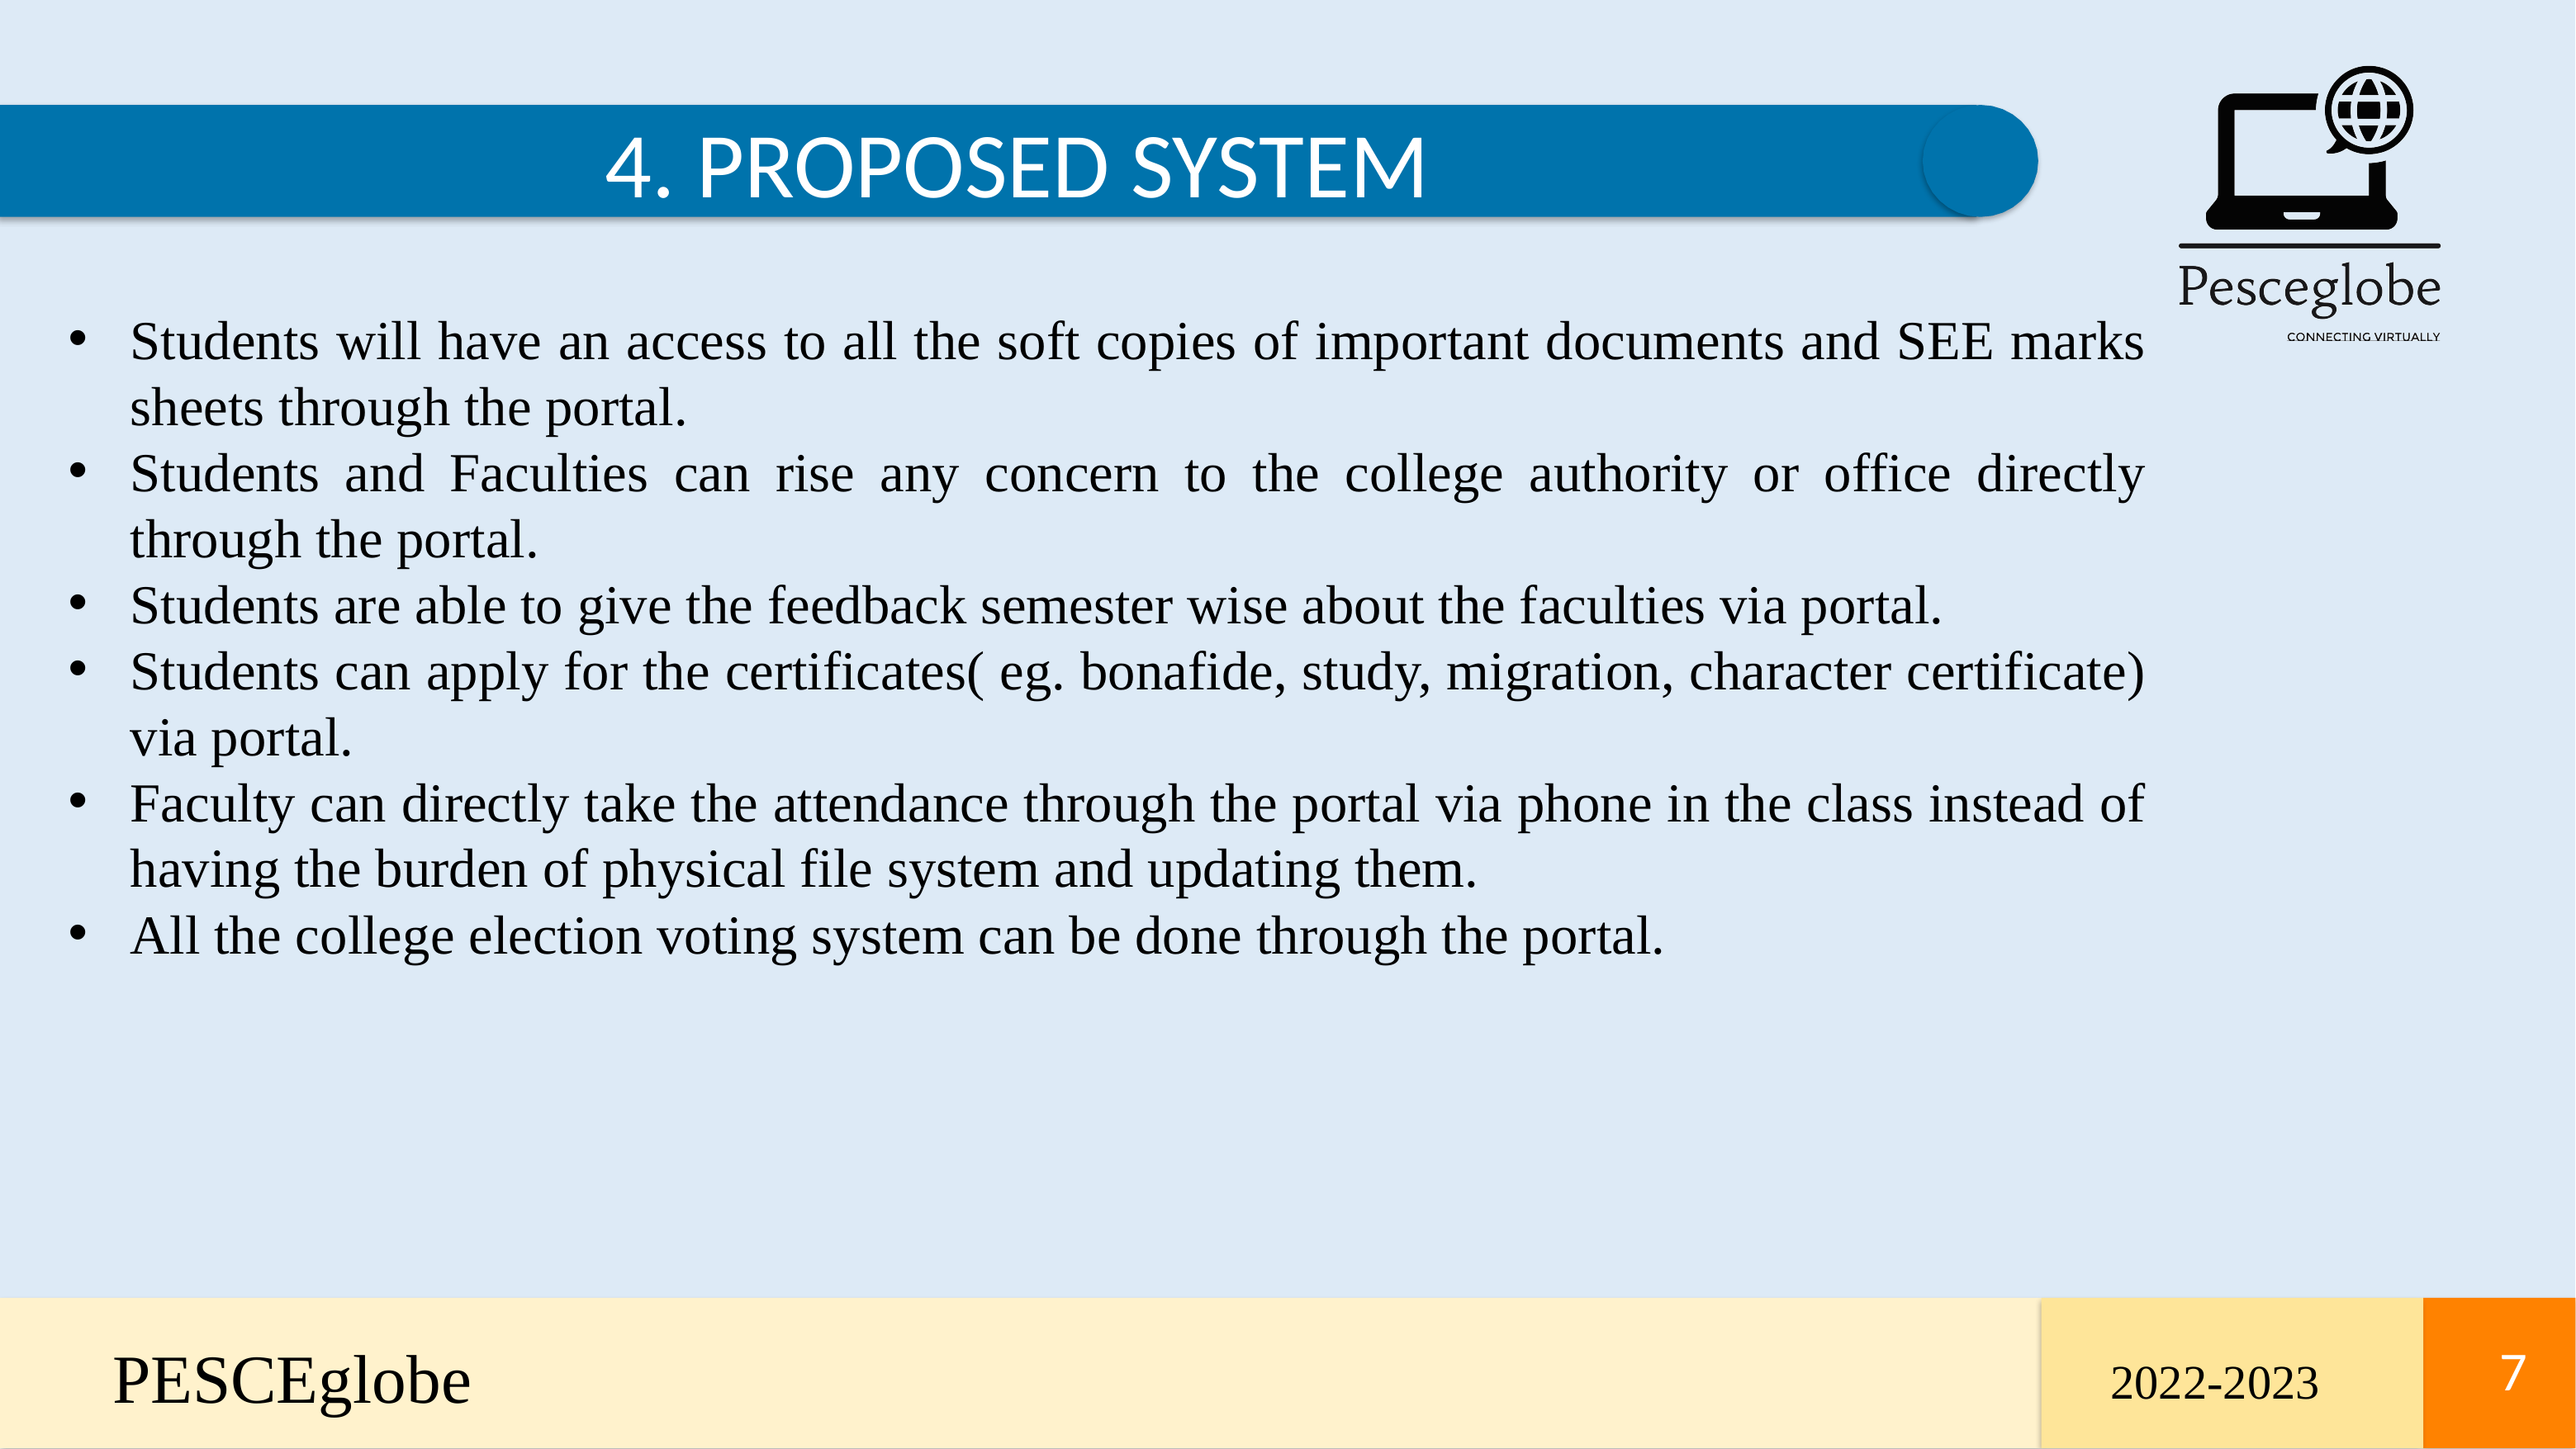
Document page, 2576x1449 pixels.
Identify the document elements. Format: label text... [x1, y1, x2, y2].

picture [2161, 55, 2455, 348]
text_box Students will have an access to all the soft copies of important documents and SEE marks sheets through the portal. Students and Faculties can rise any concern to the college authority or office directly through the portal. Students are able to give the feedback semester wise about the faculties via portal. Students can apply for the certificates( eg. bonafide, study, migration, character certificate) via portal. Faculty can directly take the attendance through the portal via phone in the class instead of having the burden of physical file system and updating them. All the college election voting system can be done through the portal. [55, 298, 2162, 1103]
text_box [0, 104, 2039, 218]
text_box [0, 1297, 2576, 1449]
